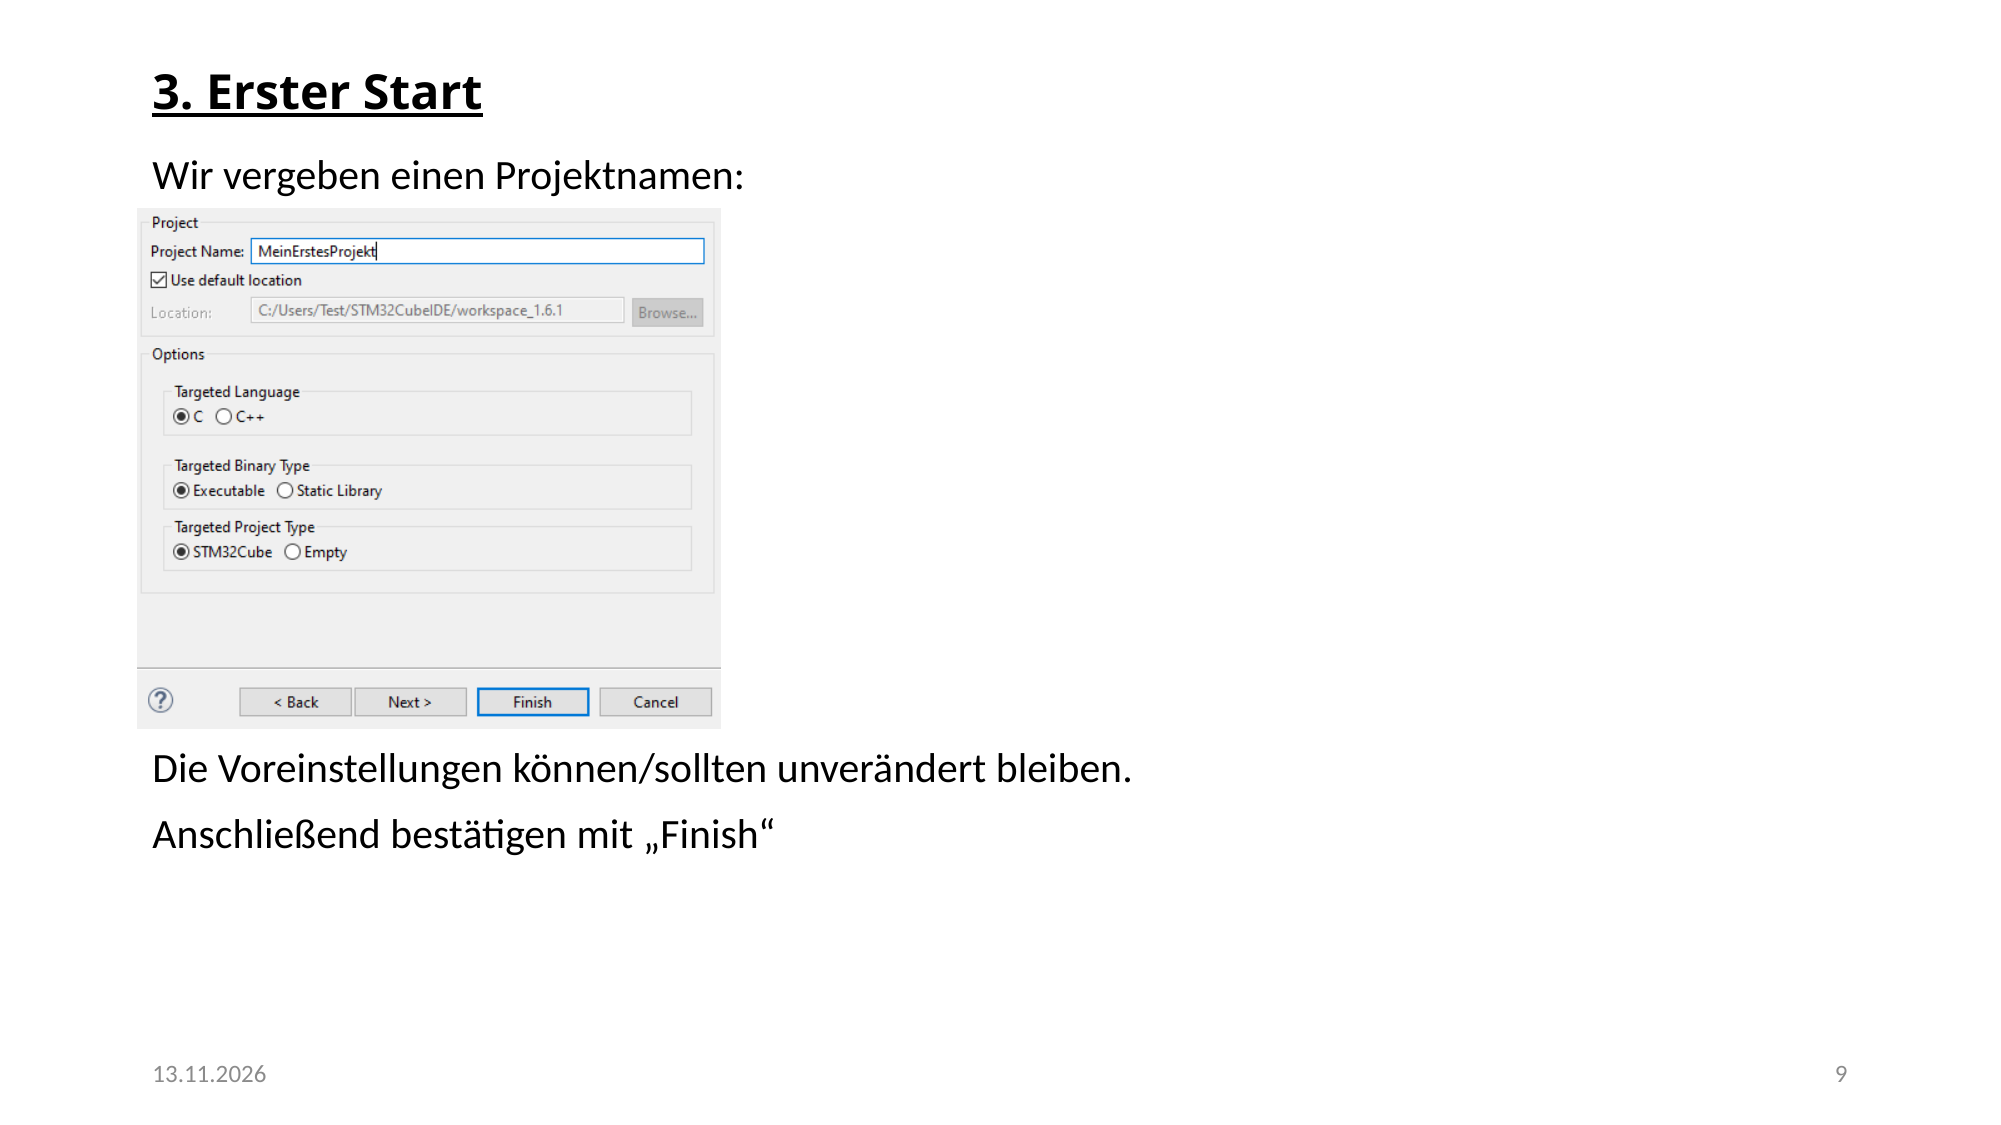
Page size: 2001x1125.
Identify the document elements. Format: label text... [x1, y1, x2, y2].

title 3. Erster Start [137, 59, 1863, 128]
slide_number 9 [1412, 1042, 1863, 1103]
picture [137, 208, 721, 729]
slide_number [137, 1042, 588, 1103]
list Wir vergeben einen Projektnamen: Die Voreinstellungen können/sollten unverändert bleiben. Anschließend bestätigen mit „Finish“ [137, 145, 1863, 1014]
